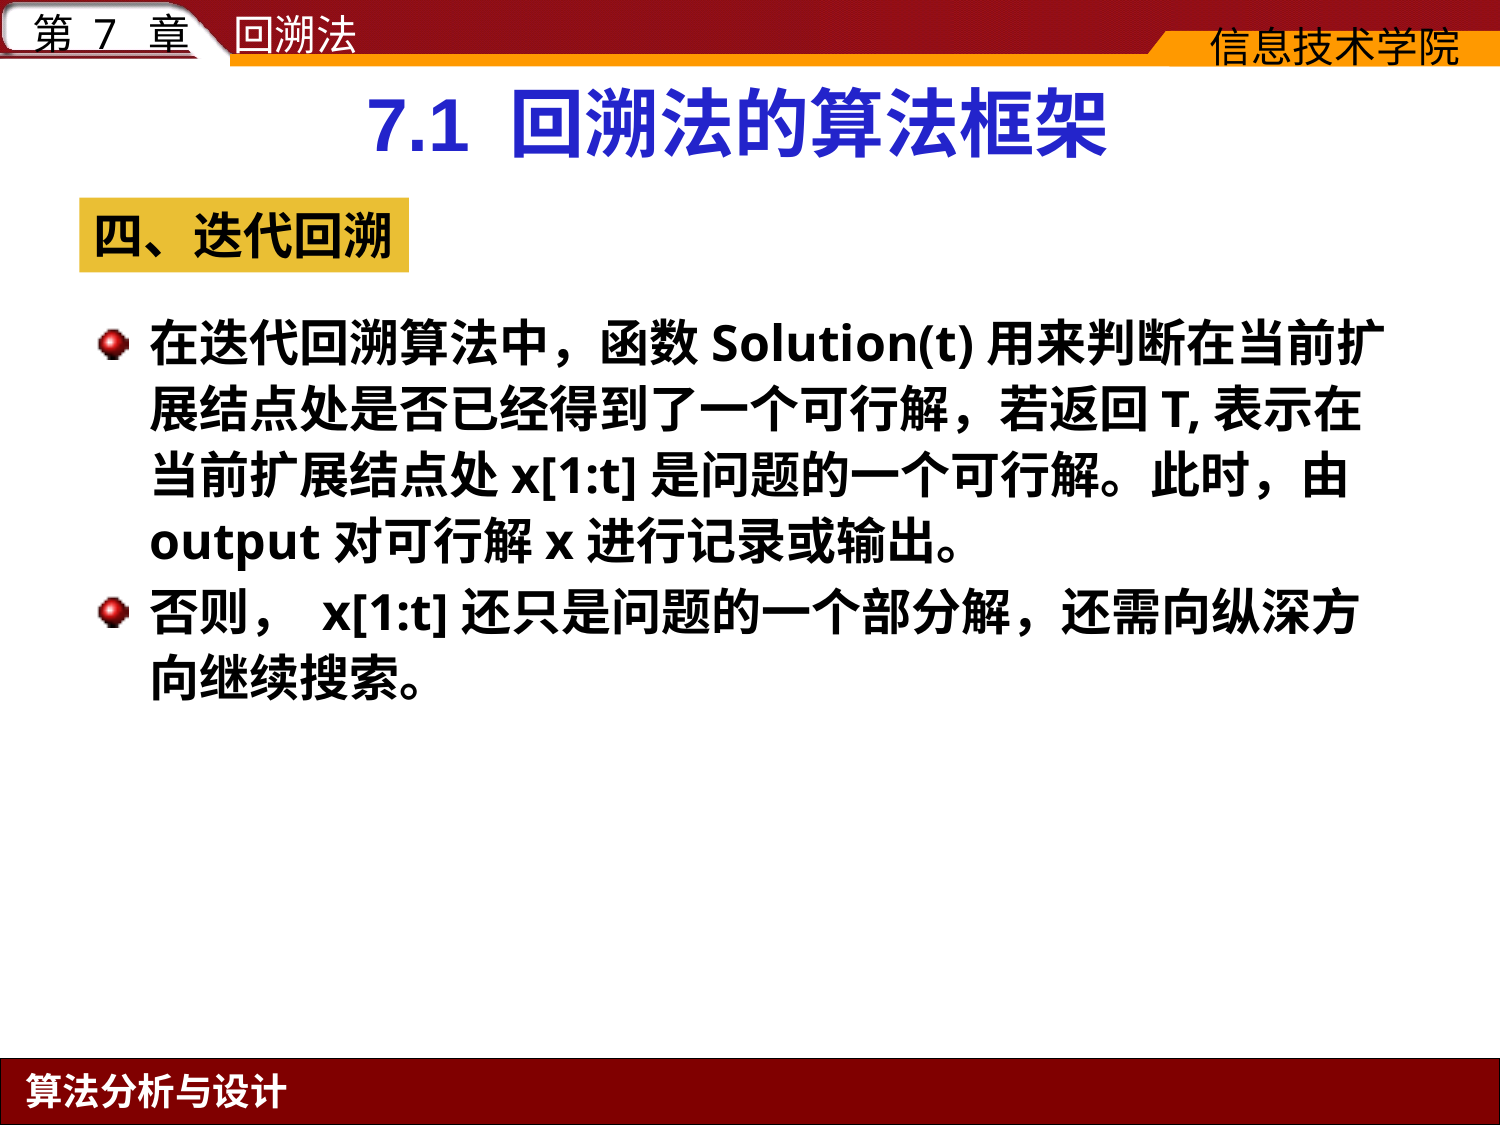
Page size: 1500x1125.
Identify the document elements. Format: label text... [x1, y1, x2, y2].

picture [93, 592, 129, 628]
picture [0, 0, 1500, 59]
picture [93, 324, 129, 360]
text_box 7.1 回溯法的算法框架 [100, 70, 1376, 173]
text_box 四、迭代回溯 [79, 197, 409, 273]
list 在迭代回溯算法中，函数Solution(t)用来判断在当前扩展结点处是否已经得到了一个可行解，若返回T,表示在当前扩展结点处x[1:t]是问题的一个可行解。此时，由output对可行解x进行记录或输出。 否则， x[1:t]还只是问题的一个部分解，还需向纵深方向继续搜索。 [78, 298, 1425, 949]
